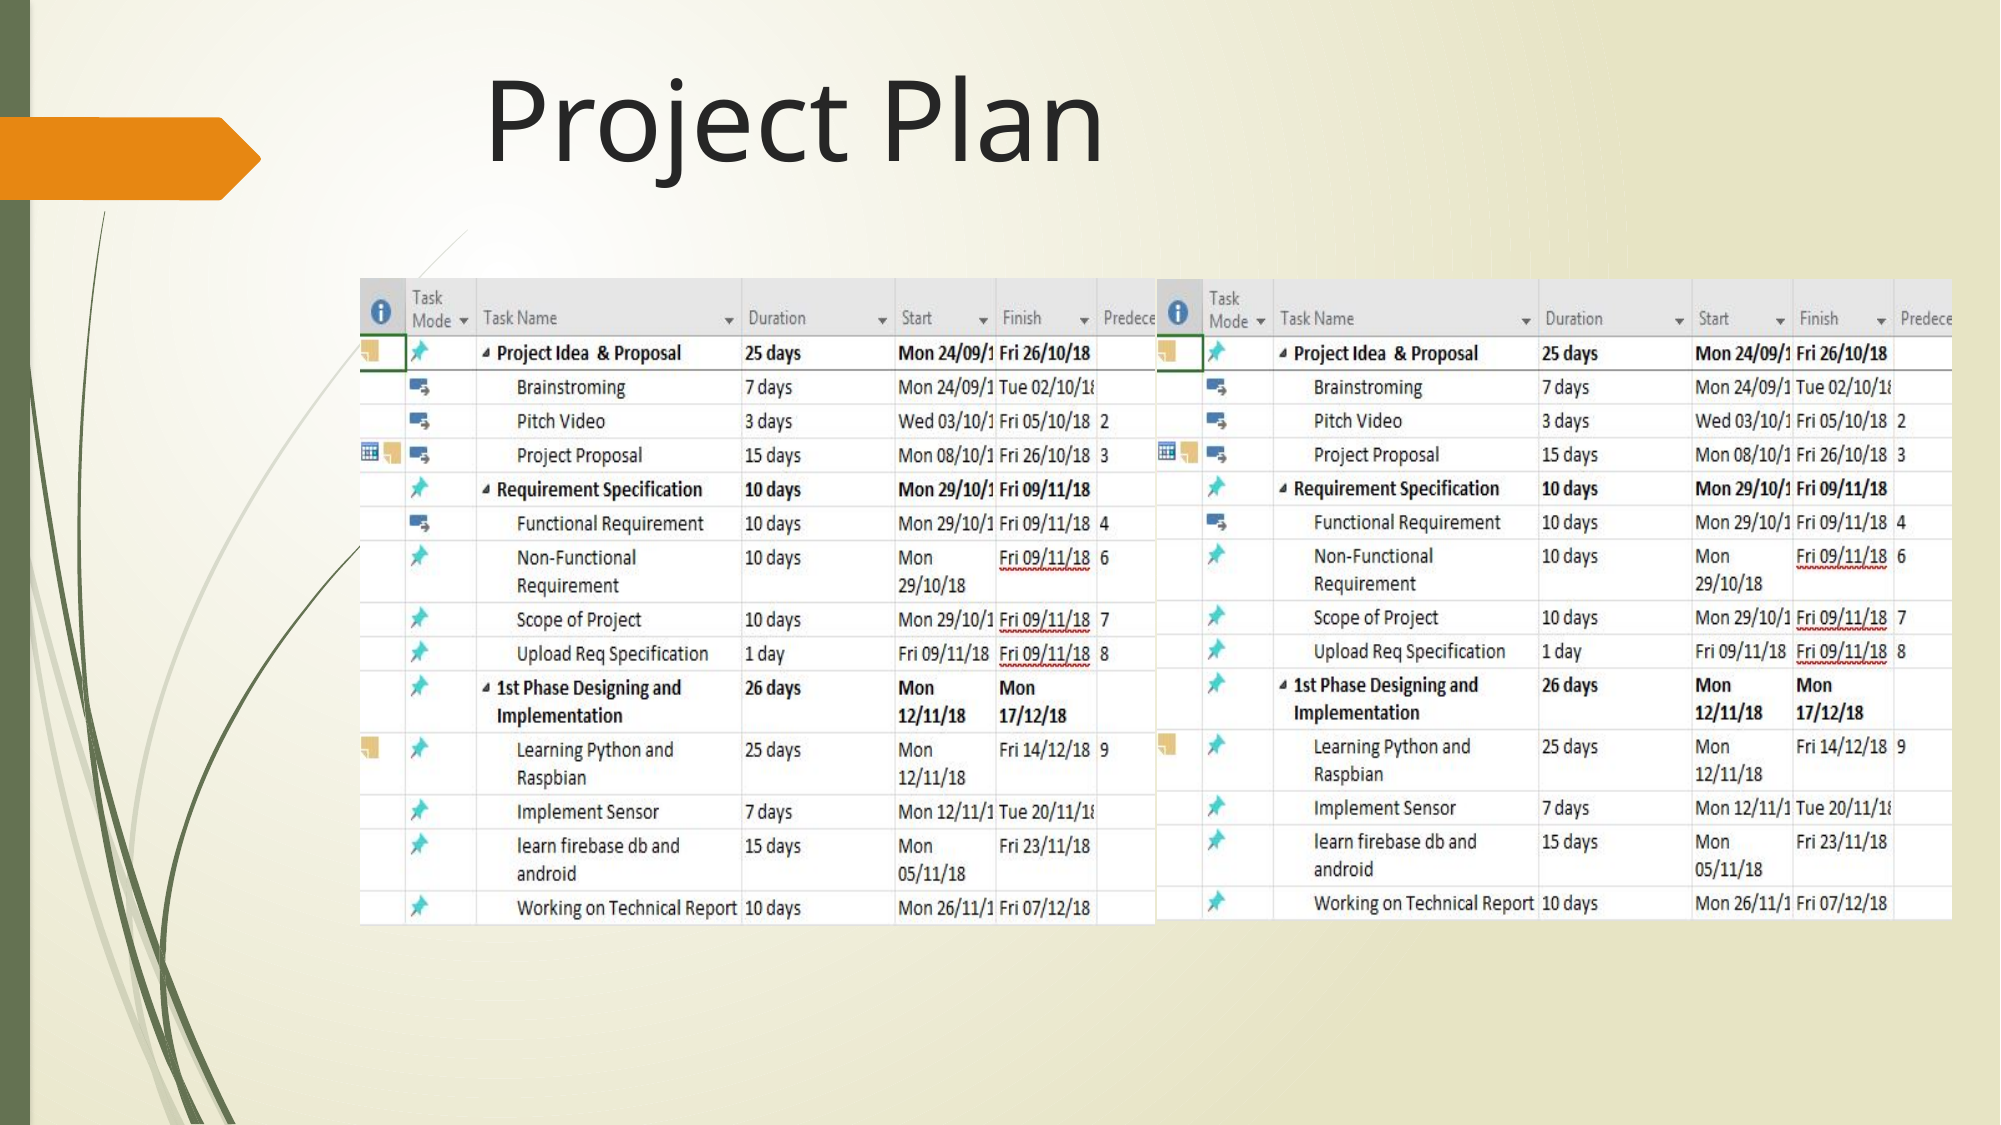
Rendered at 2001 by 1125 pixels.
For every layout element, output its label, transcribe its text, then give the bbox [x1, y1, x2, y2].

title Project Plan [467, 0, 1911, 192]
picture [359, 215, 1155, 990]
picture [1157, 155, 1952, 1045]
